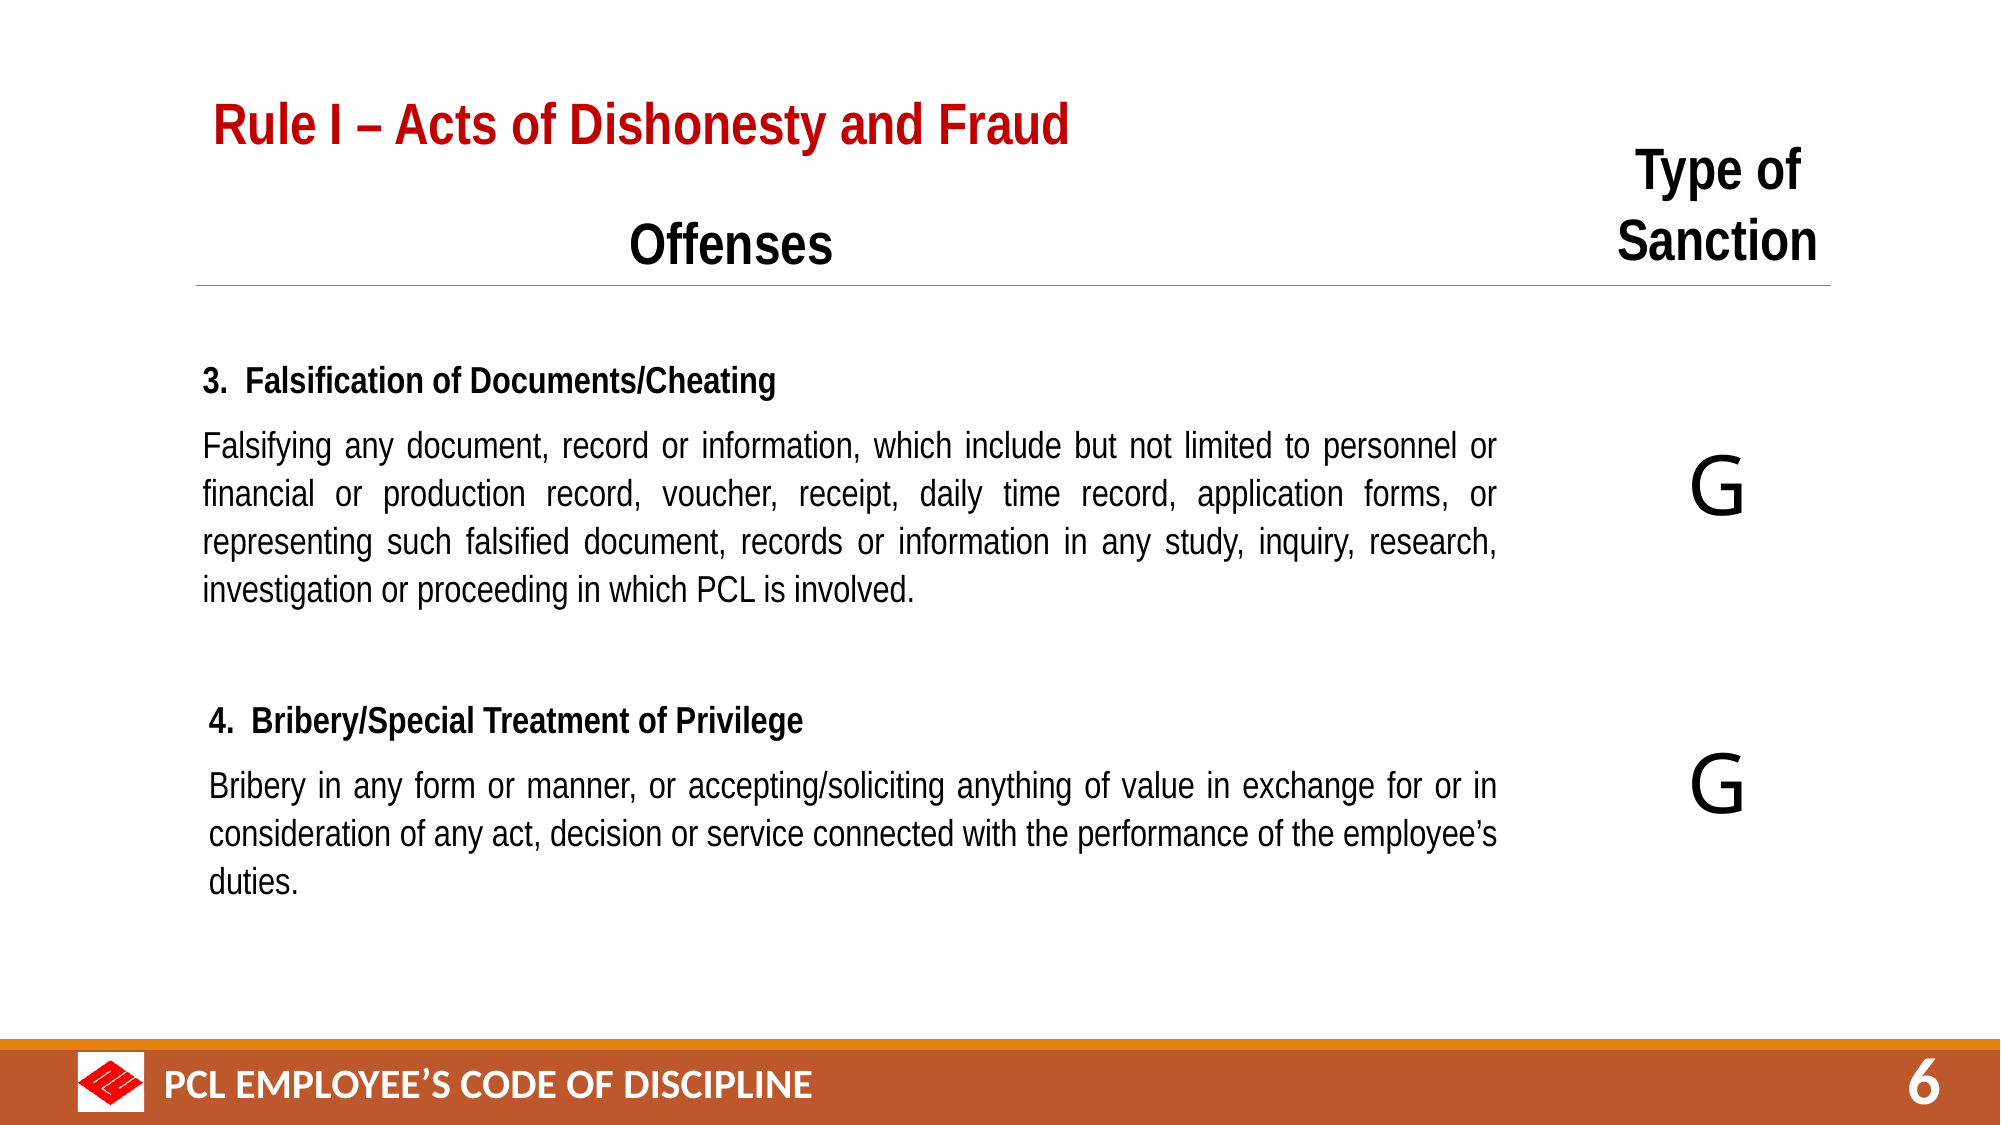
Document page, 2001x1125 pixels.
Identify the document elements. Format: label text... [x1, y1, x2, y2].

text_box Rule I – Acts of Dishonesty and Fraud [198, 78, 1087, 164]
text_box G [1673, 722, 1764, 838]
picture [77, 1051, 145, 1113]
text_box Offenses [539, 193, 849, 284]
footer PCL EMPLOYEE’S CODE OF DISCIPLINE [151, 1052, 879, 1113]
text_box G [1673, 425, 1764, 540]
text_box Type of Sanction [1589, 124, 1848, 279]
text_box 3. Falsification of Documents/Cheating Falsifying any document, record or information, which include but not limited to personnel or financial or production record, voucher, receipt, daily time record, application forms, or representing such falsified document, records or information in any study, inquiry, research, investigation or proceeding in which PCL is involved. [188, 345, 1513, 618]
text_box 4. Bribery/Special Treatment of Privilege Bribery in any form or manner, or accepting/soliciting anything of value in exchange for or in consideration of any act, decision or service connected with the performance of the employee’s duties. [194, 685, 1513, 910]
slide_number 6 [1795, 1047, 1957, 1108]
